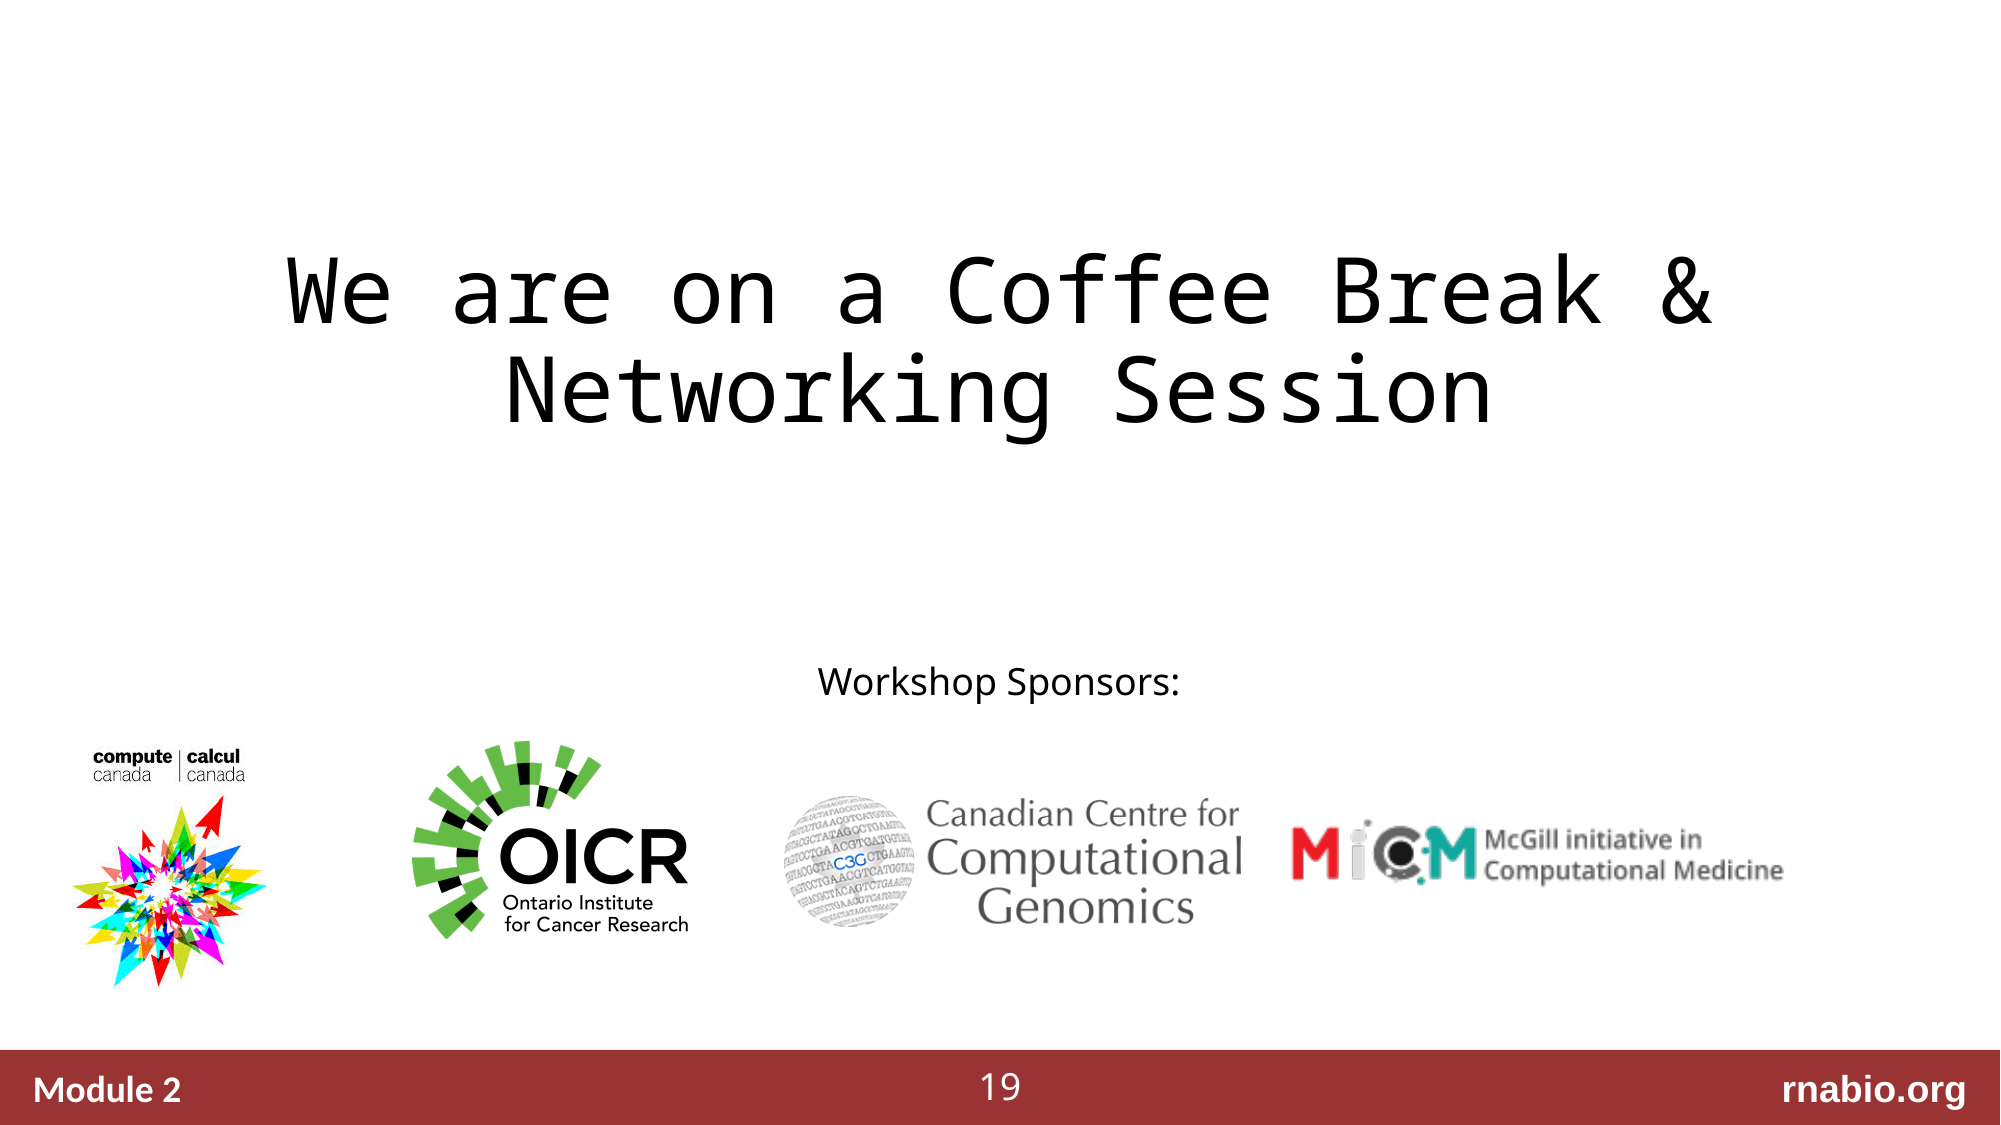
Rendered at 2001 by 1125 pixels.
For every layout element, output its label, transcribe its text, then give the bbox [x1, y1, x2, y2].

picture [1282, 764, 1794, 950]
text_box Workshop Sponsors: [129, 650, 1869, 711]
title We are on a Coffee Break & Networking Session [137, 59, 1863, 627]
picture [784, 796, 1241, 927]
picture [72, 745, 267, 994]
picture [412, 741, 688, 939]
